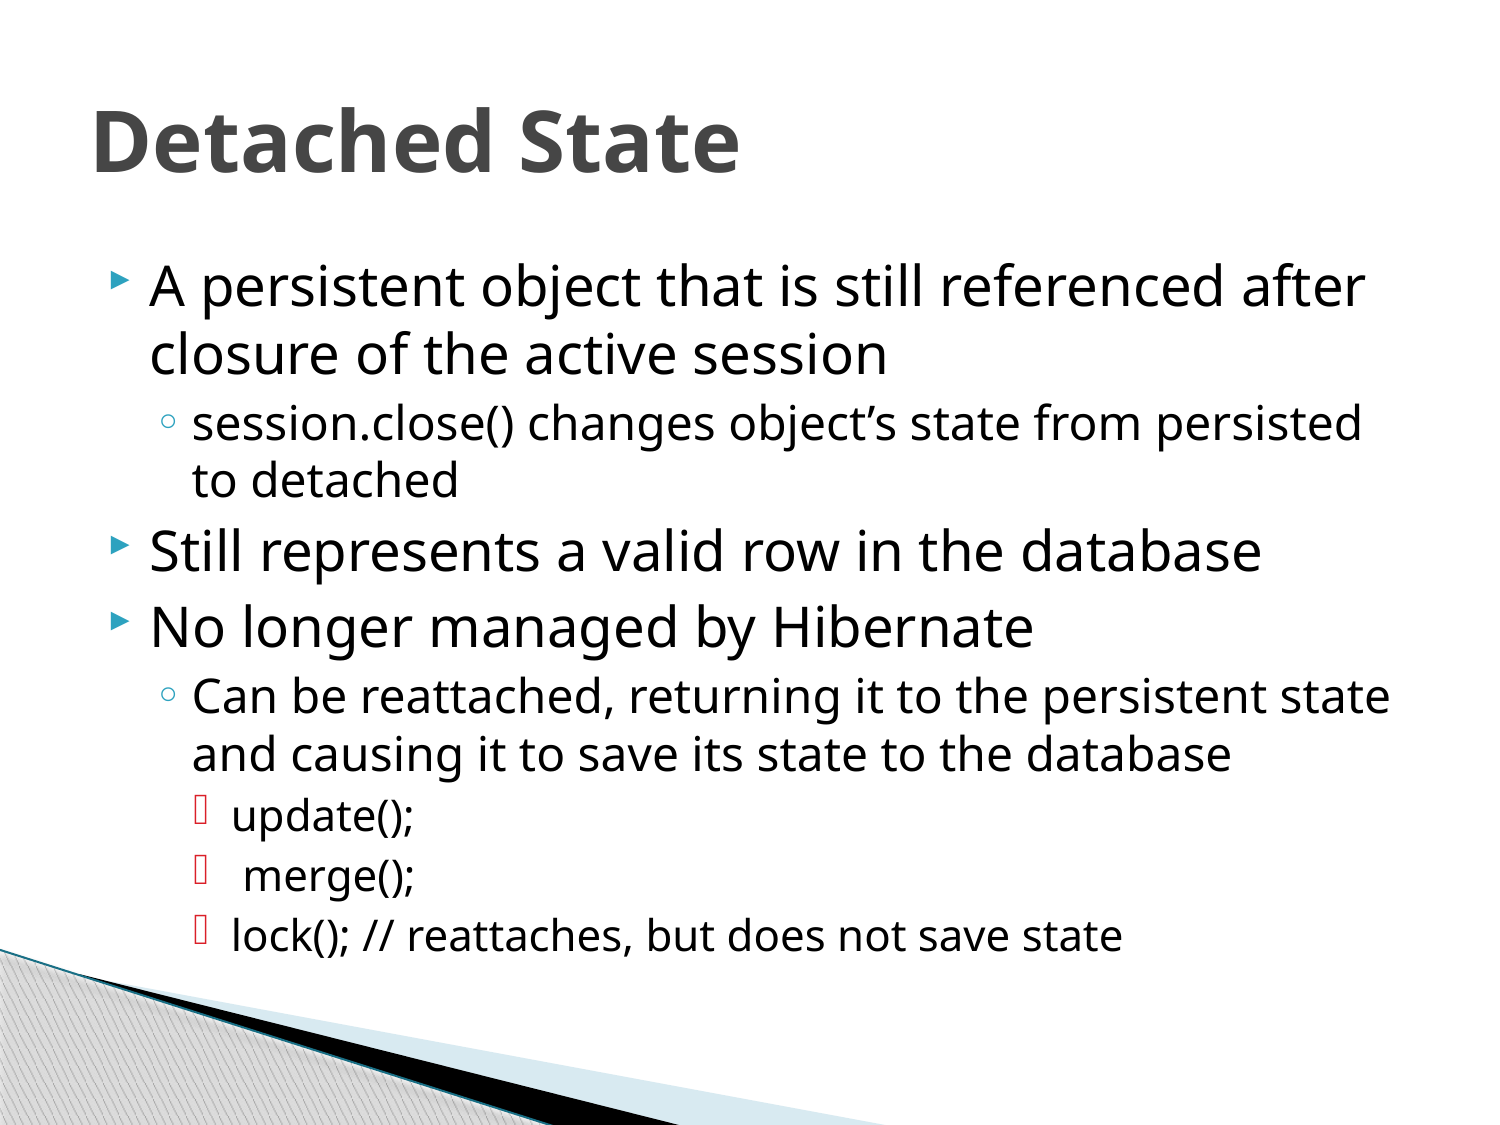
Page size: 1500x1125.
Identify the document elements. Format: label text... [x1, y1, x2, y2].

title Detached State [75, 45, 1425, 233]
list A persistent object that is still referenced after closure of the active session session.close() changes object’s state from persisted to detached Still represents a valid row in the database No longer managed by Hibernate Can be reattached, returning it to the persistent state and causing it to save its state to the database update(); merge(); lock(); // reattaches, but does not save state [75, 243, 1425, 986]
